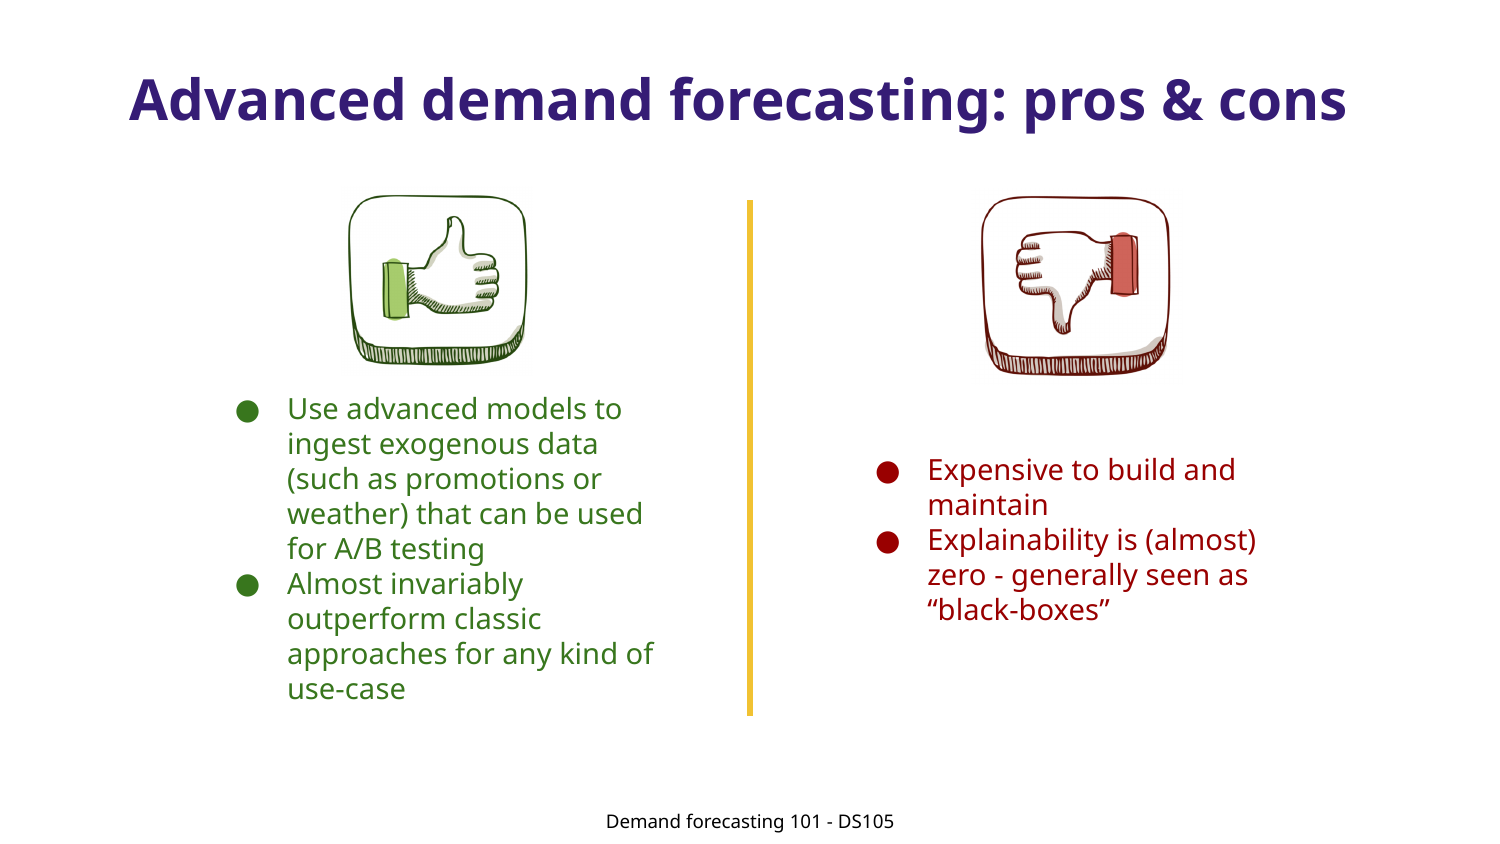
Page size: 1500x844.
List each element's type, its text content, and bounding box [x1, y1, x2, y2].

title Advanced demand forecasting: pros & cons [114, 48, 1500, 143]
text_box Expensive to build and maintain Explainability is (almost) zero - generally seen as “black-boxes” [837, 436, 1317, 642]
picture [341, 186, 533, 376]
text_box Use advanced models to ingest exogenous data (such as promotions or weather) that can be used for A/B testing Almost invariably outperform classic approaches for any kind of use-case [197, 375, 677, 720]
text_box Demand forecasting 101 - DS105 [510, 798, 990, 844]
picture [971, 188, 1183, 386]
